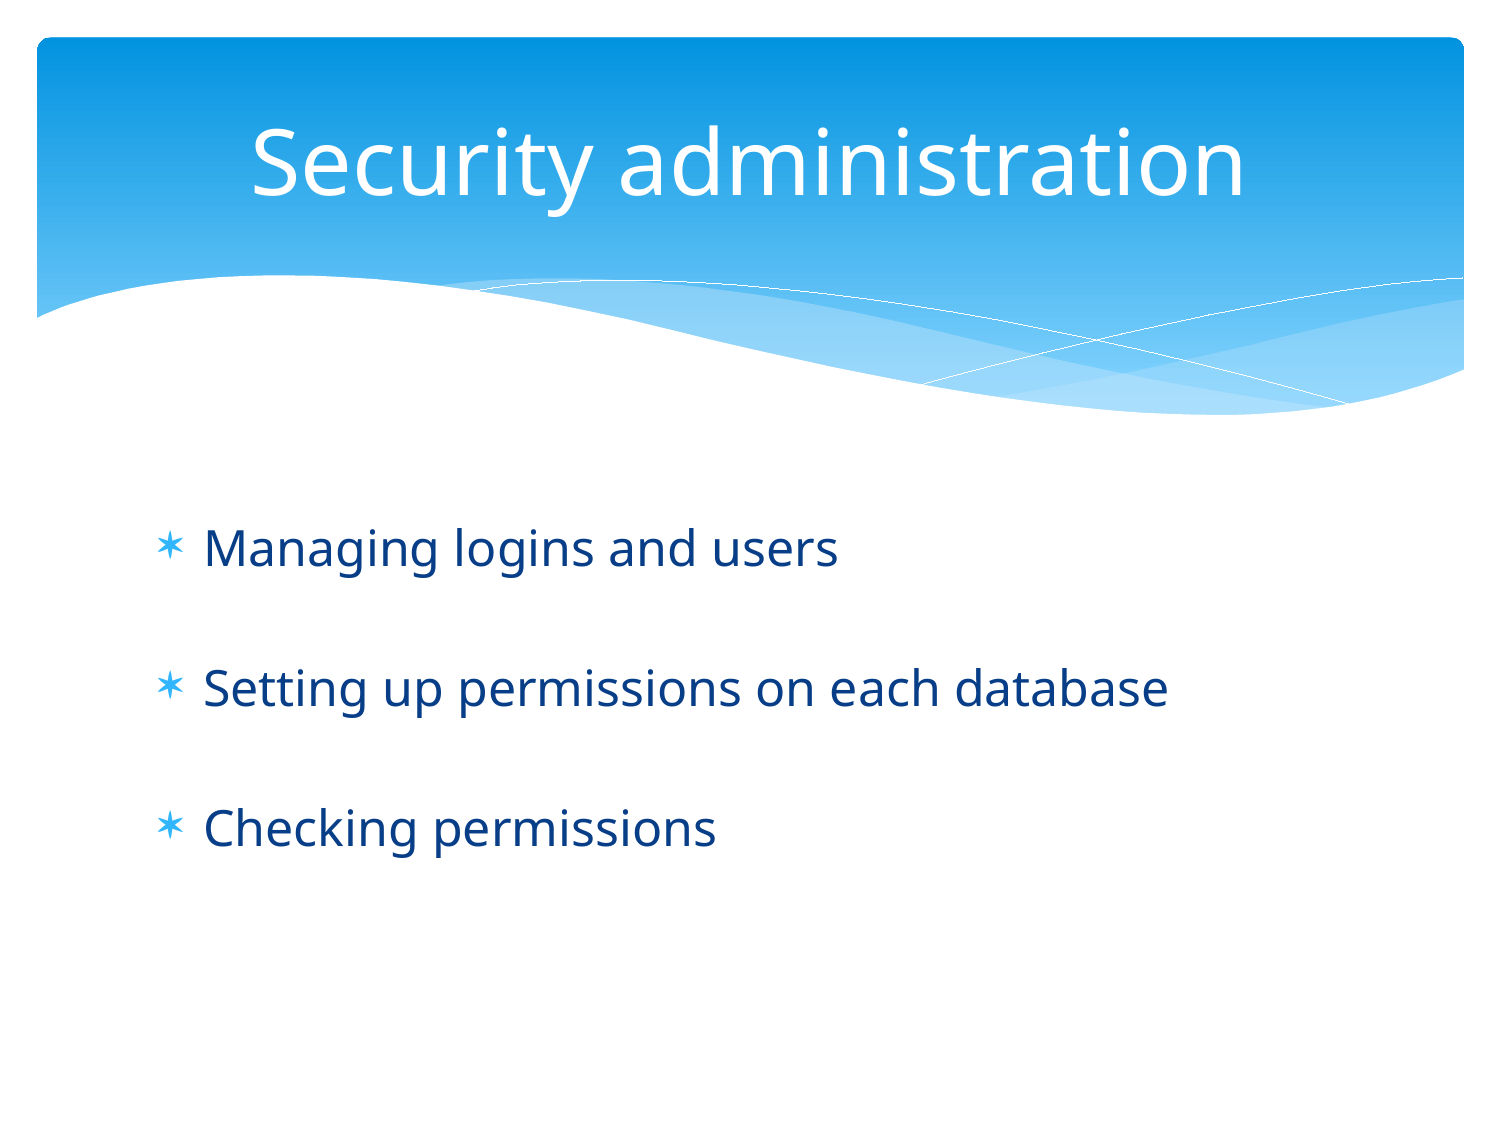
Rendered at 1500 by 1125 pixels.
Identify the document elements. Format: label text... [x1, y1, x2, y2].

title Security administration [75, 55, 1425, 261]
list Managing logins and users Setting up permissions on each database Checking permissions [143, 438, 1359, 1005]
